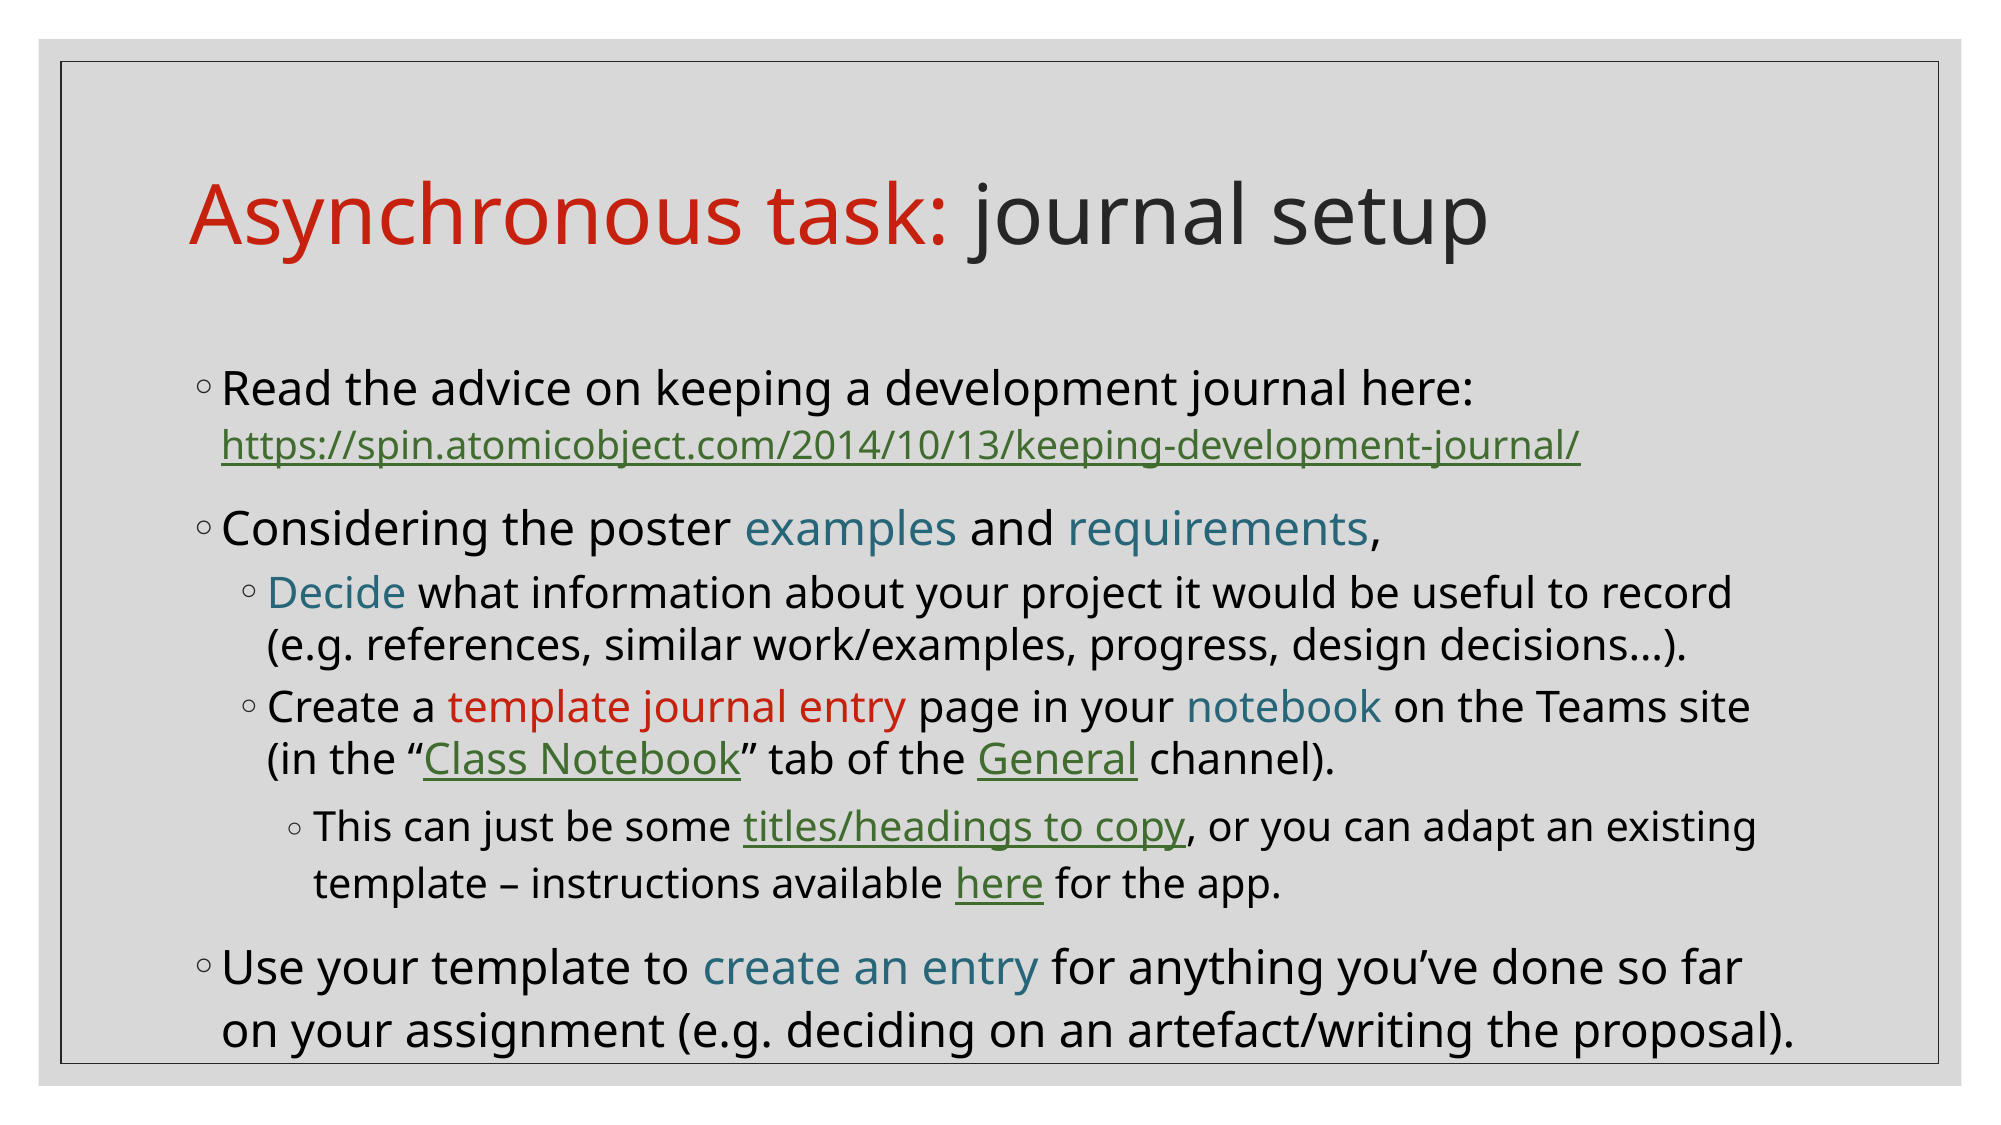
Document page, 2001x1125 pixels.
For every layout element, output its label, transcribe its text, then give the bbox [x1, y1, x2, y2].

title Asynchronous task: journal setup [174, 105, 1825, 331]
list Read the advice on keeping a development journal here: https://spin.atomicobject.com/2014/10/13/keeping-development-journal/ Considering the poster examples and requirements, Decide what information about your project it would be useful to record (e.g. references, similar work/examples, progress, design decisions…). Create a template journal entry page in your notebook on the Teams site (in the “Class Notebook” tab of the General channel). This can just be some titles/headings to copy, or you can adapt an existing template – instructions available here for the app. Use your template to create an entry for anything you’ve done so far on your assignment (e.g. deciding on an artefact/writing the proposal). [174, 345, 1825, 1092]
